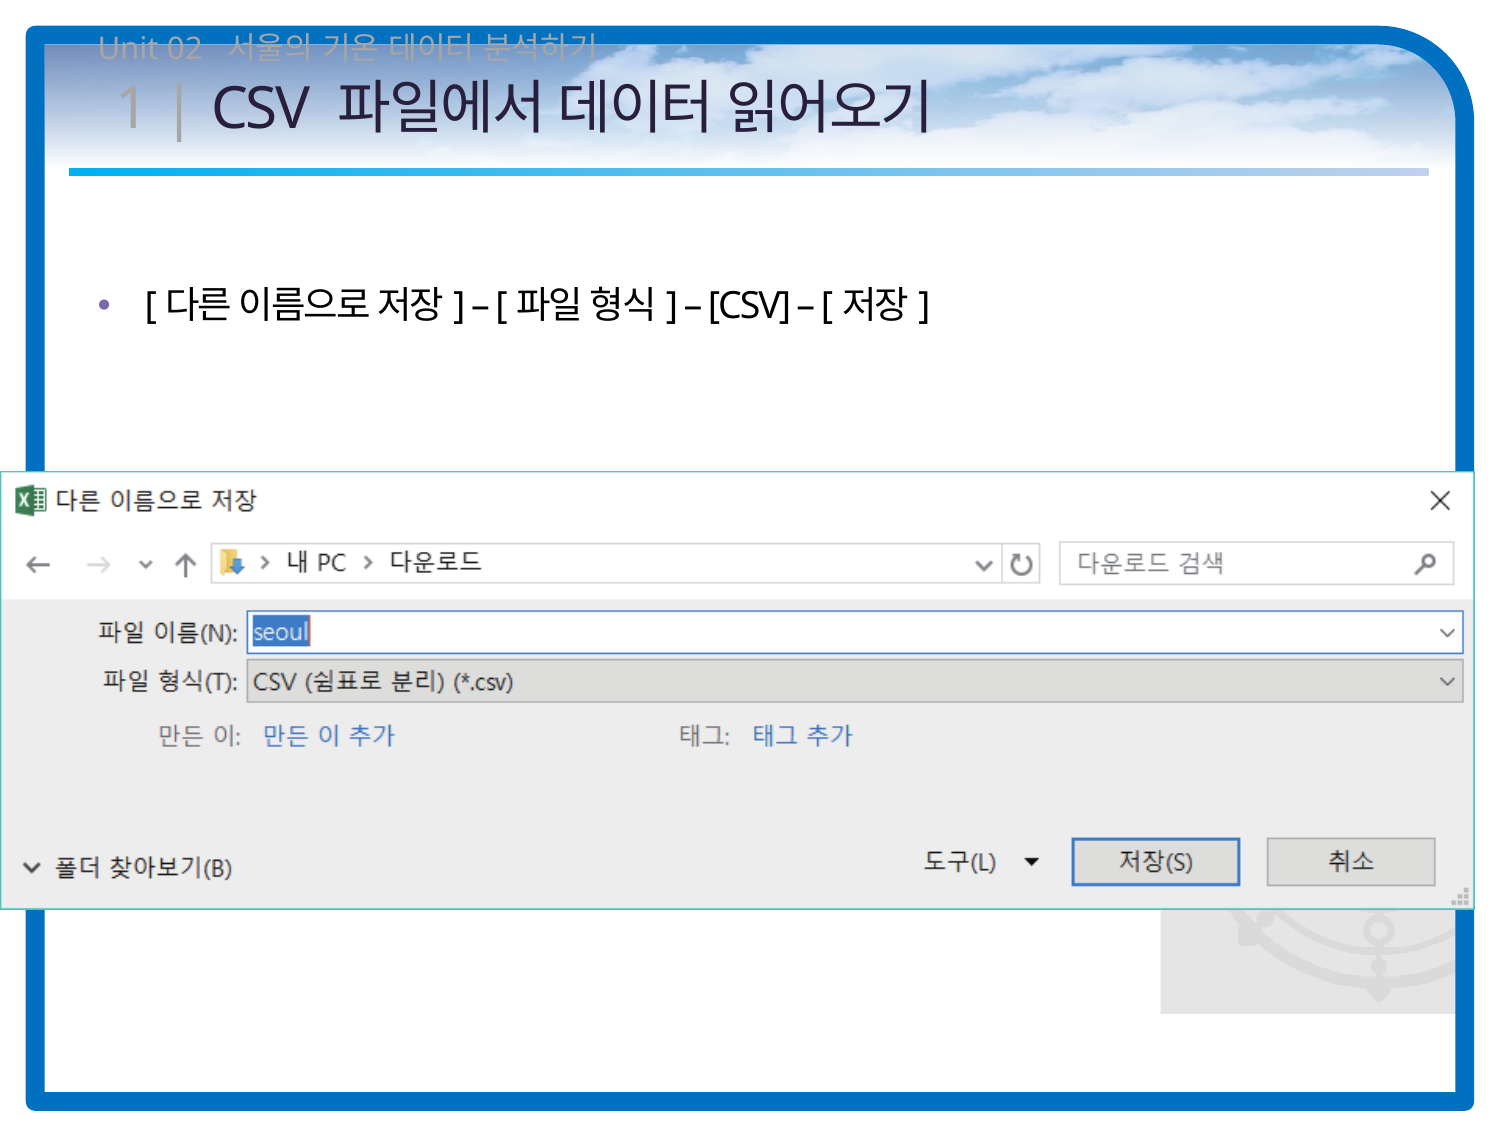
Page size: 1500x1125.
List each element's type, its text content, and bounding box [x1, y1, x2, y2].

text_box [다른 이름으로 저장] – [파일 형식] – [CSV] – [저장] [82, 251, 1402, 334]
picture [0, 471, 1476, 910]
text_box Unit 02 서울의 기온 데이터 분석하기 [82, 0, 1133, 74]
text_box 1 | CSV 파일에서 데이터 읽어오기 [0, 62, 1050, 148]
